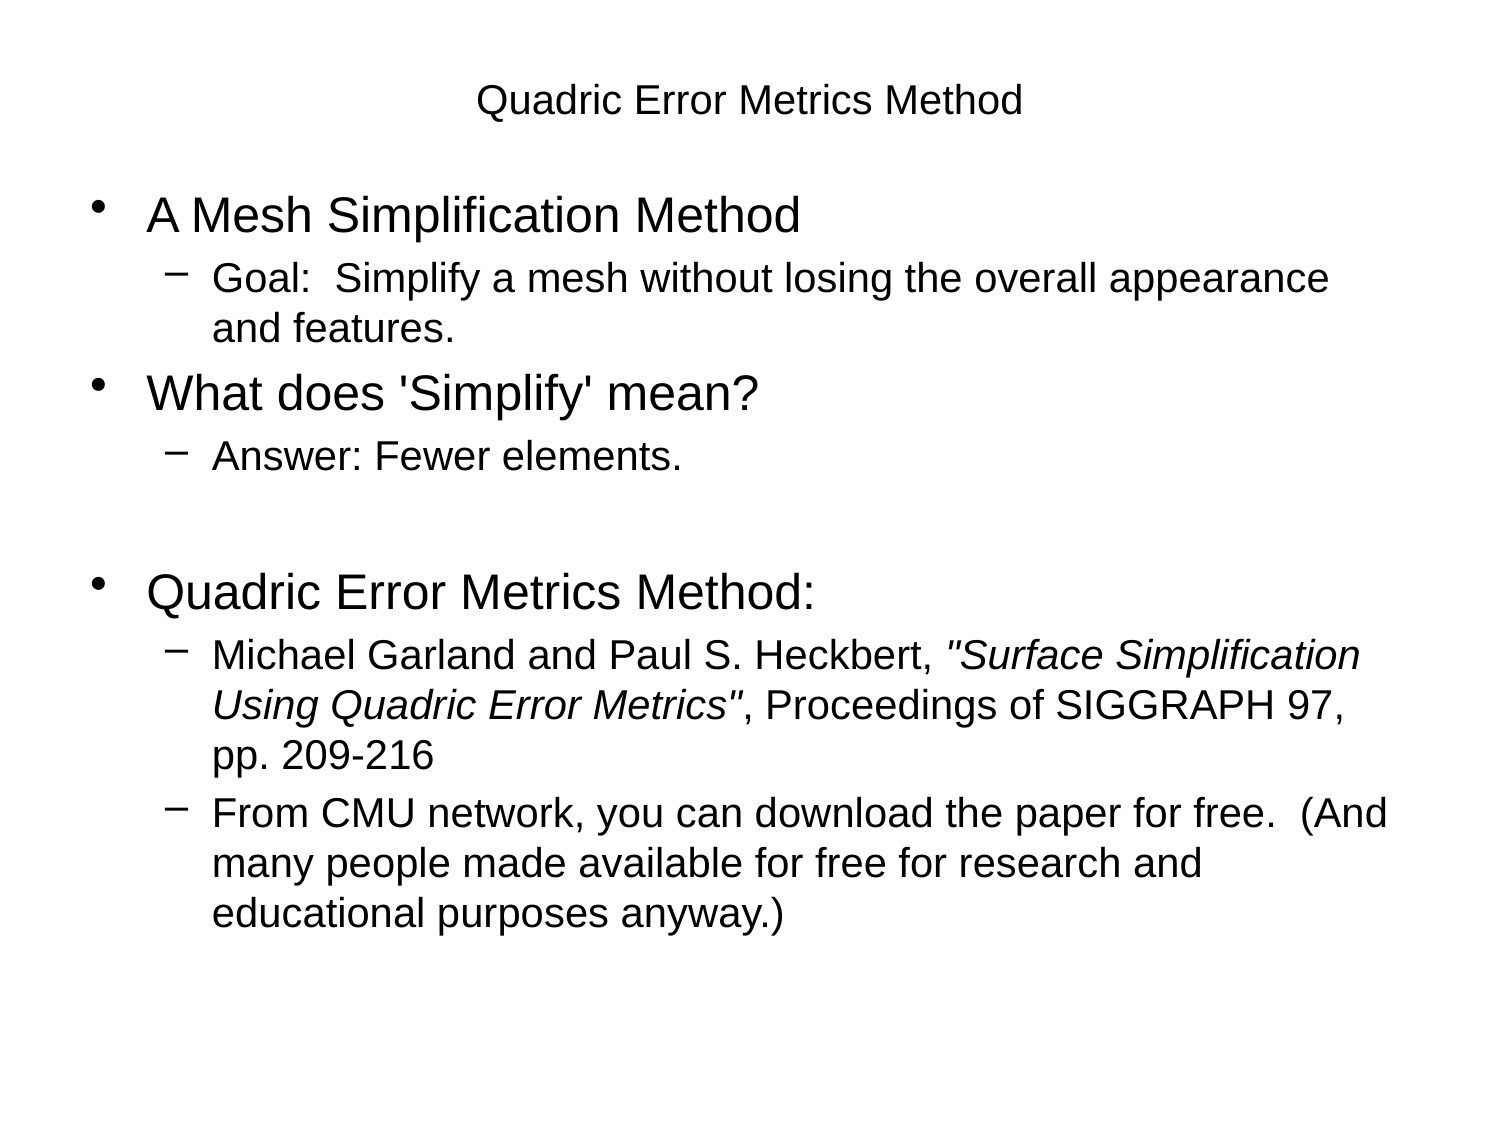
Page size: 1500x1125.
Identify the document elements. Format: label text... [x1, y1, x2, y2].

title Quadric Error Metrics Method [75, 45, 1425, 150]
list A Mesh Simplification Method Goal: Simplify a mesh without losing the overall appearance and features. What does 'Simplify' mean? Answer: Fewer elements. Quadric Error Metrics Method: Michael Garland and Paul S. Heckbert, "Surface Simplification Using Quadric Error Metrics", Proceedings of SIGGRAPH 97, pp. 209-216 From CMU network, you can download the paper for free. (And many people made available for free for research and educational purposes anyway.) [75, 174, 1425, 1005]
